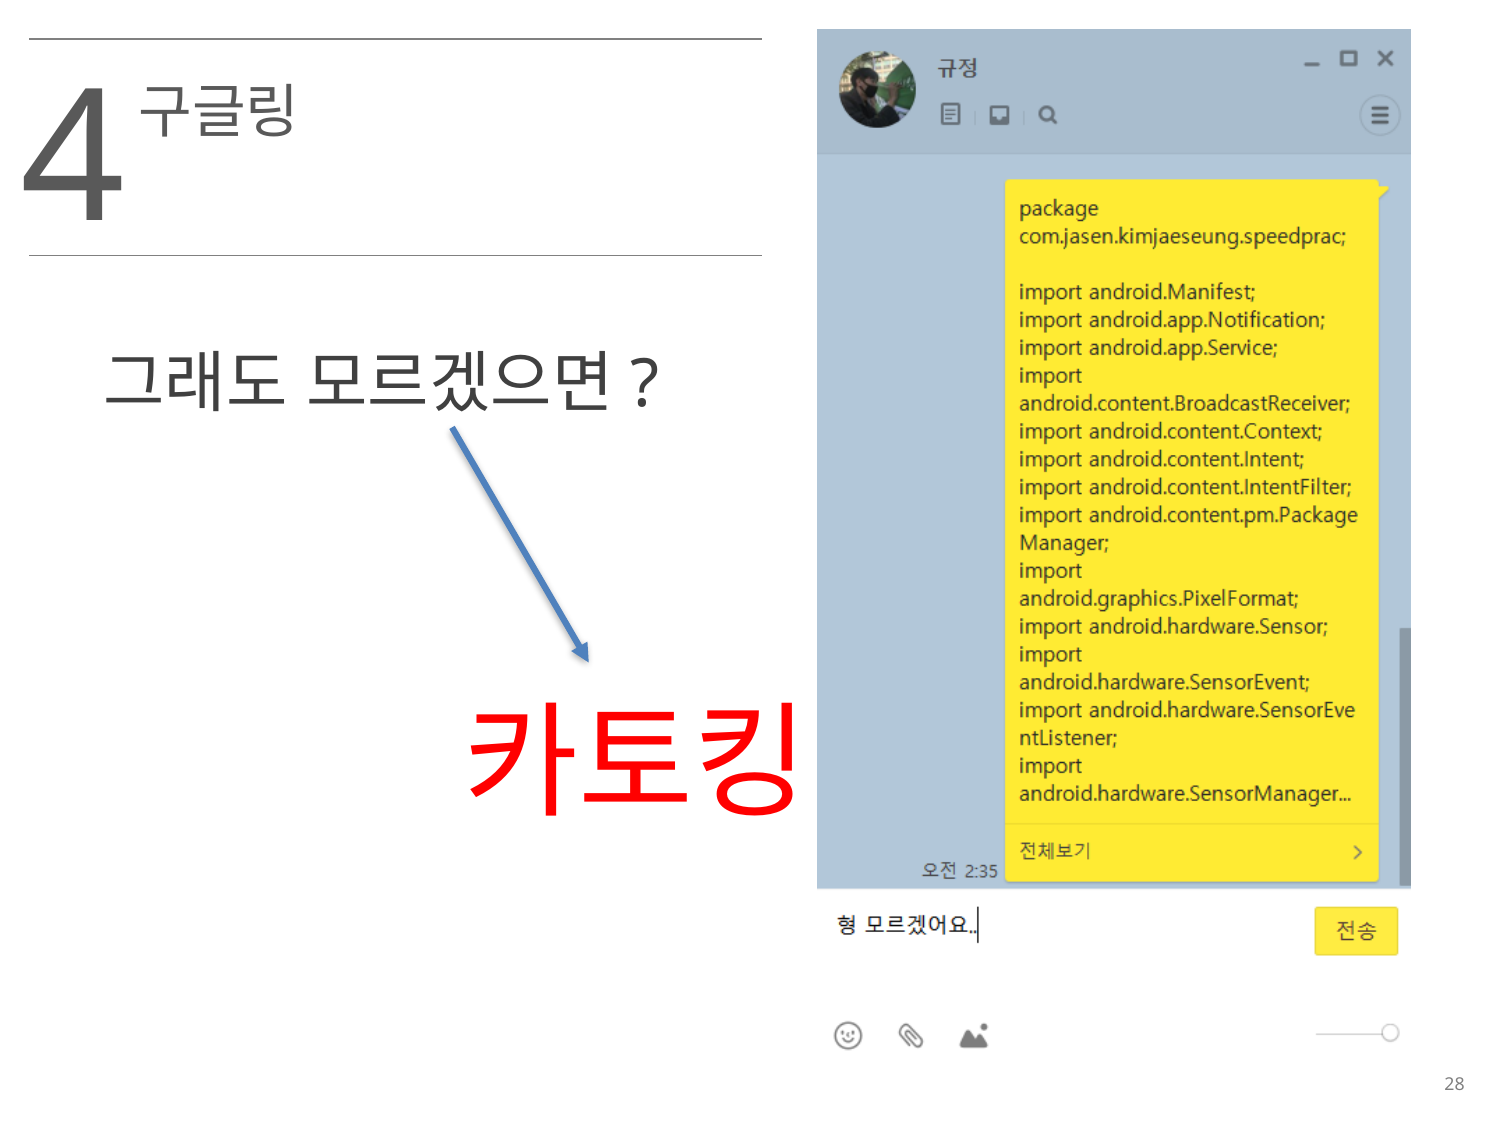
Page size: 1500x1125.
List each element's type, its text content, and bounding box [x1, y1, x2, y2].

picture [816, 29, 1411, 1063]
text_box 4 [5, 29, 124, 265]
text_box 카토킹 [448, 673, 811, 839]
text_box 구글링 [124, 66, 361, 152]
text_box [451, 427, 589, 663]
text_box 그래도 모르겠으면? [88, 331, 680, 427]
